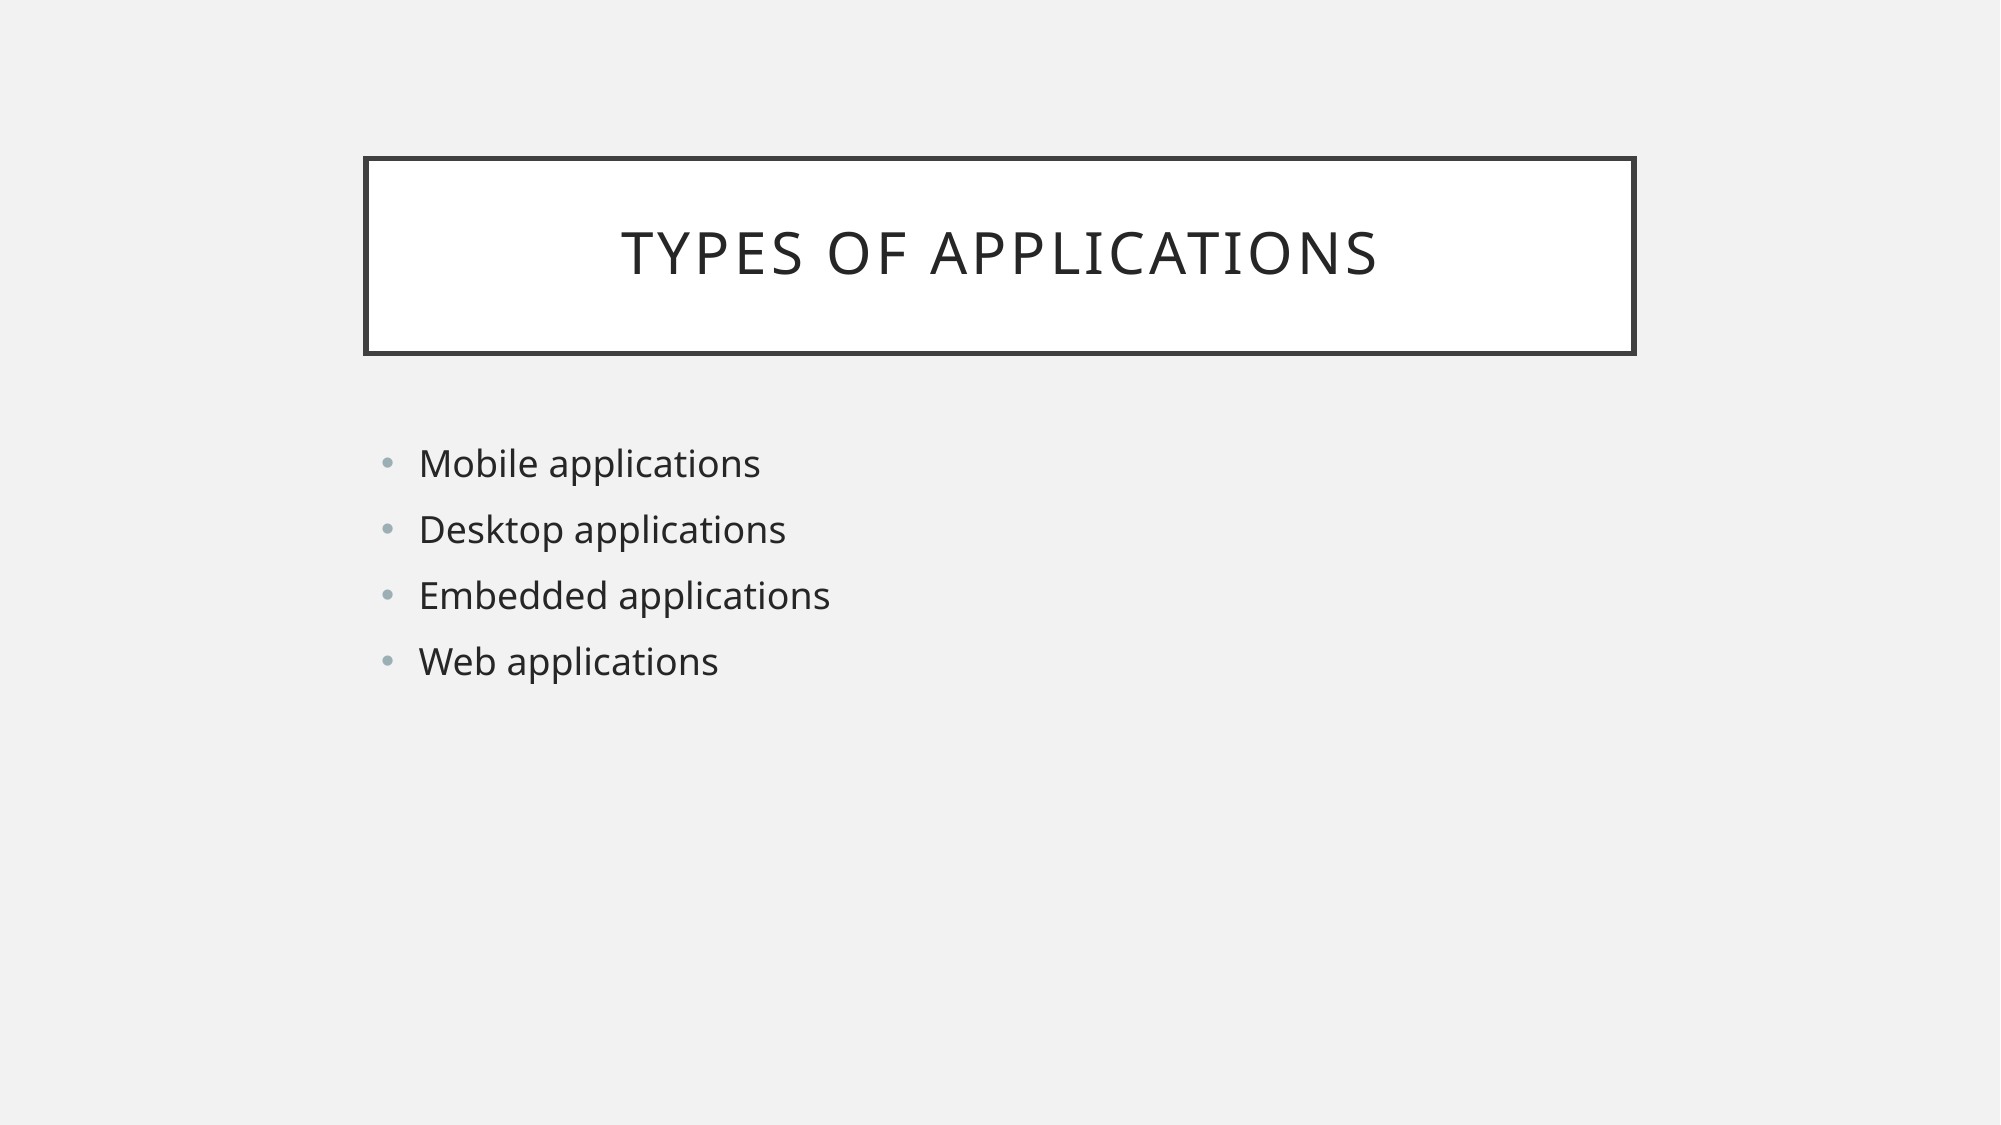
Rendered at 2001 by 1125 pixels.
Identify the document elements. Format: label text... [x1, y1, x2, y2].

title Types of applications [363, 156, 1637, 356]
list Mobile applications Desktop applications Embedded applications Web applications [366, 432, 1634, 942]
